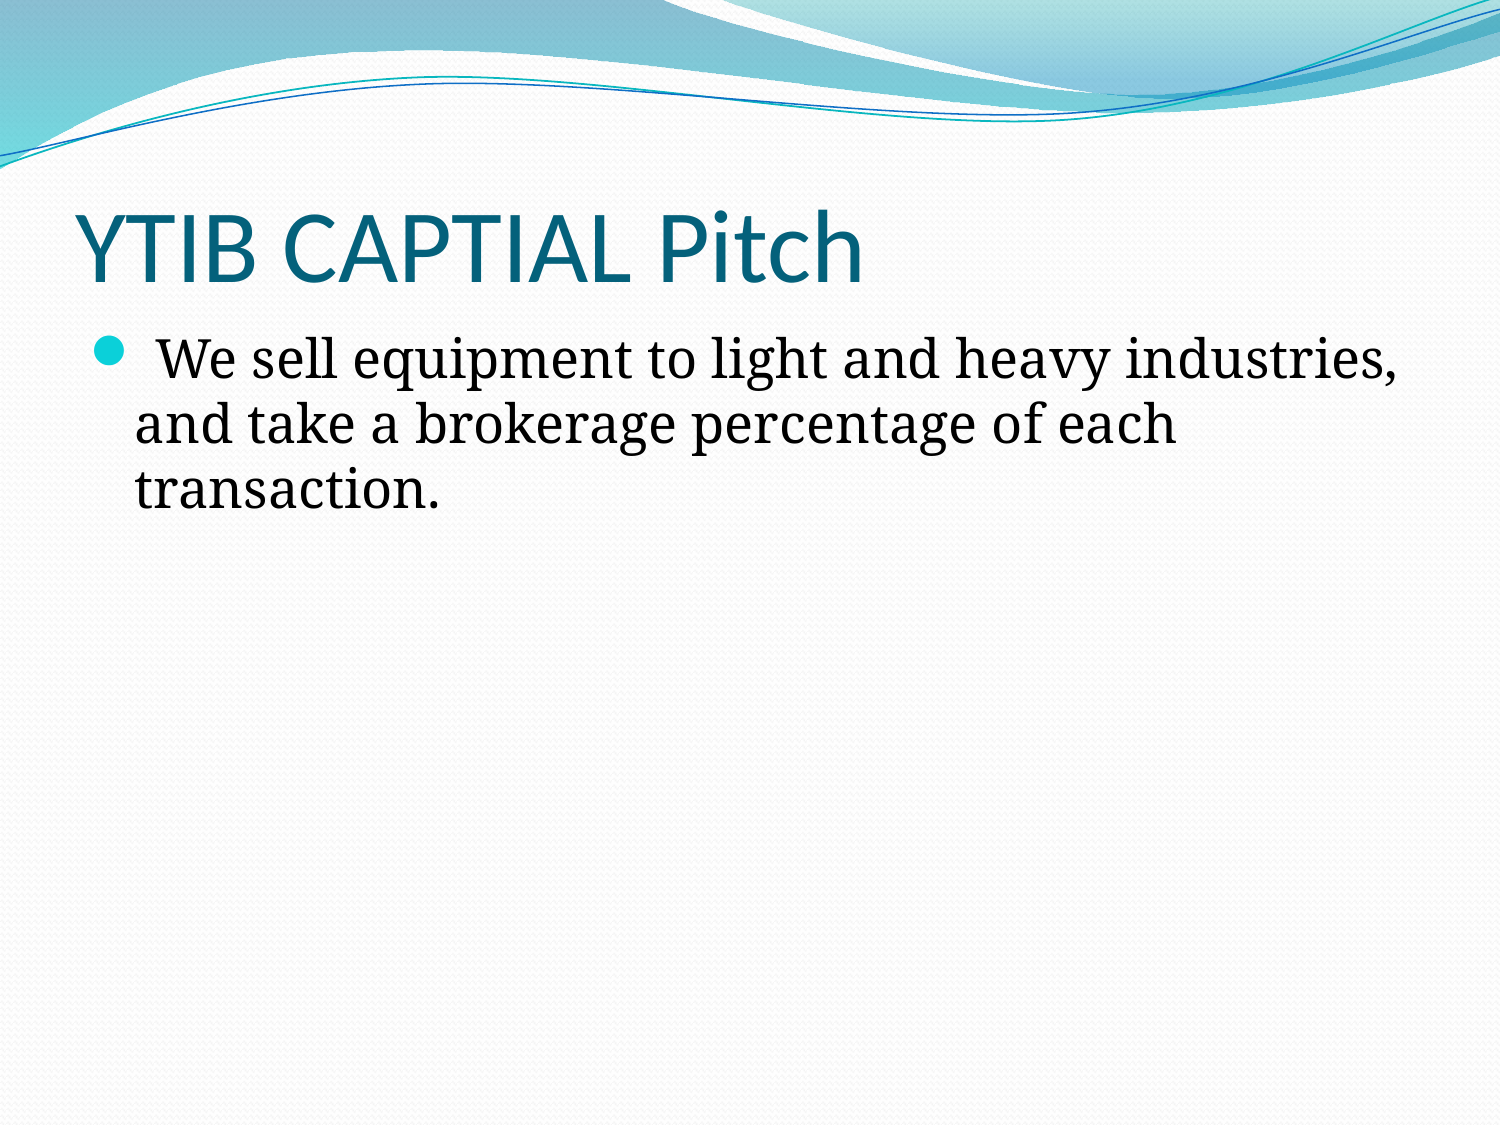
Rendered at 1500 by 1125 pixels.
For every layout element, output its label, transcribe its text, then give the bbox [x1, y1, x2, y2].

list We sell equipment to light and heavy industries, and take a brokerage percentage of each transaction. [75, 317, 1425, 1038]
title YTIB CAPTIAL Pitch [75, 115, 1425, 303]
